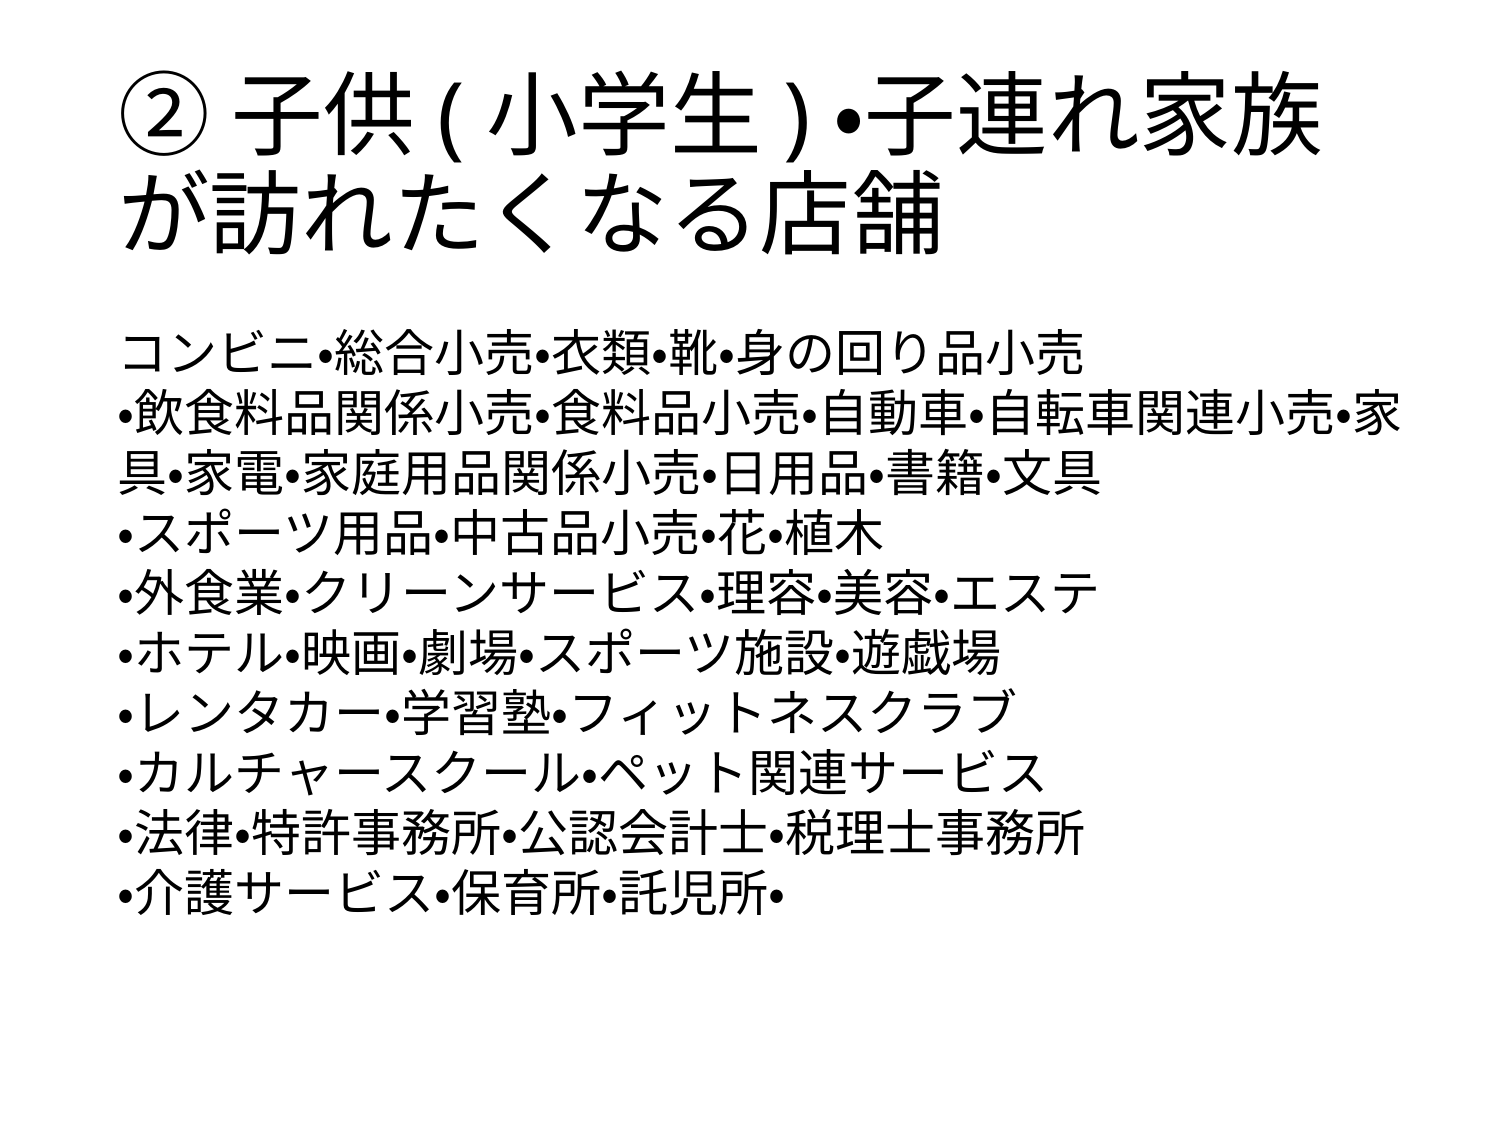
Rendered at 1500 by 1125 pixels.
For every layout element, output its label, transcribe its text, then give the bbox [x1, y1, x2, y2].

text_box コンビニ・総合小売・衣類・靴・身の回り品小売 ・飲食料品関係小売・食料品小売・自動車・自転車関連小売・家具・家電・家庭用品関係小売・日用品・書籍・文具 ・スポーツ用品・中古品小売・花・植木 ・外食業・クリーンサービス・理容・美容・エステ ・ホテル・映画・劇場・スポーツ施設・遊戯場 ・レンタカー・学習塾・フィットネスクラブ ・カルチャースクール・ペット関連サービス ・法律・特許事務所・公認会計士・税理士事務所 ・介護サービス・保育所・託児所・ [103, 314, 1442, 930]
title ②子供(小学生)・子連れ家族が訪れたくなる店舗 [103, 59, 1397, 278]
